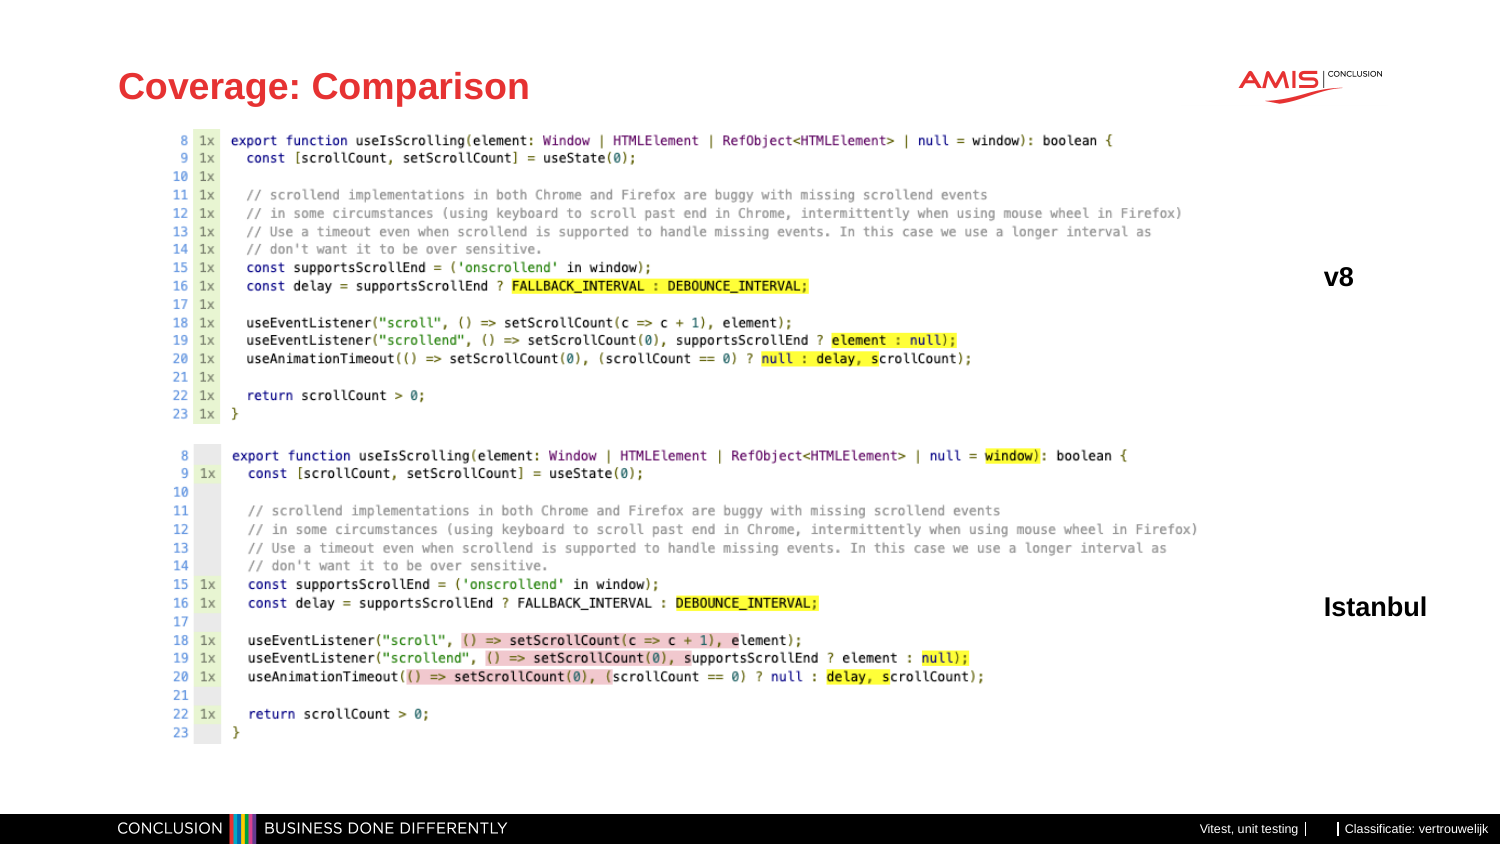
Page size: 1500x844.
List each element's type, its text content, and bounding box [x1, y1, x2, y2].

picture [1205, 59, 1388, 106]
title Coverage: Comparison [118, 47, 1205, 130]
picture [239, 814, 1500, 844]
footer Vitest, unit testing [814, 820, 1299, 839]
picture [151, 444, 1205, 745]
picture [0, 814, 236, 844]
text_box v8 [1323, 259, 1371, 293]
text_box Istanbul [1323, 589, 1436, 623]
picture [151, 129, 1188, 424]
